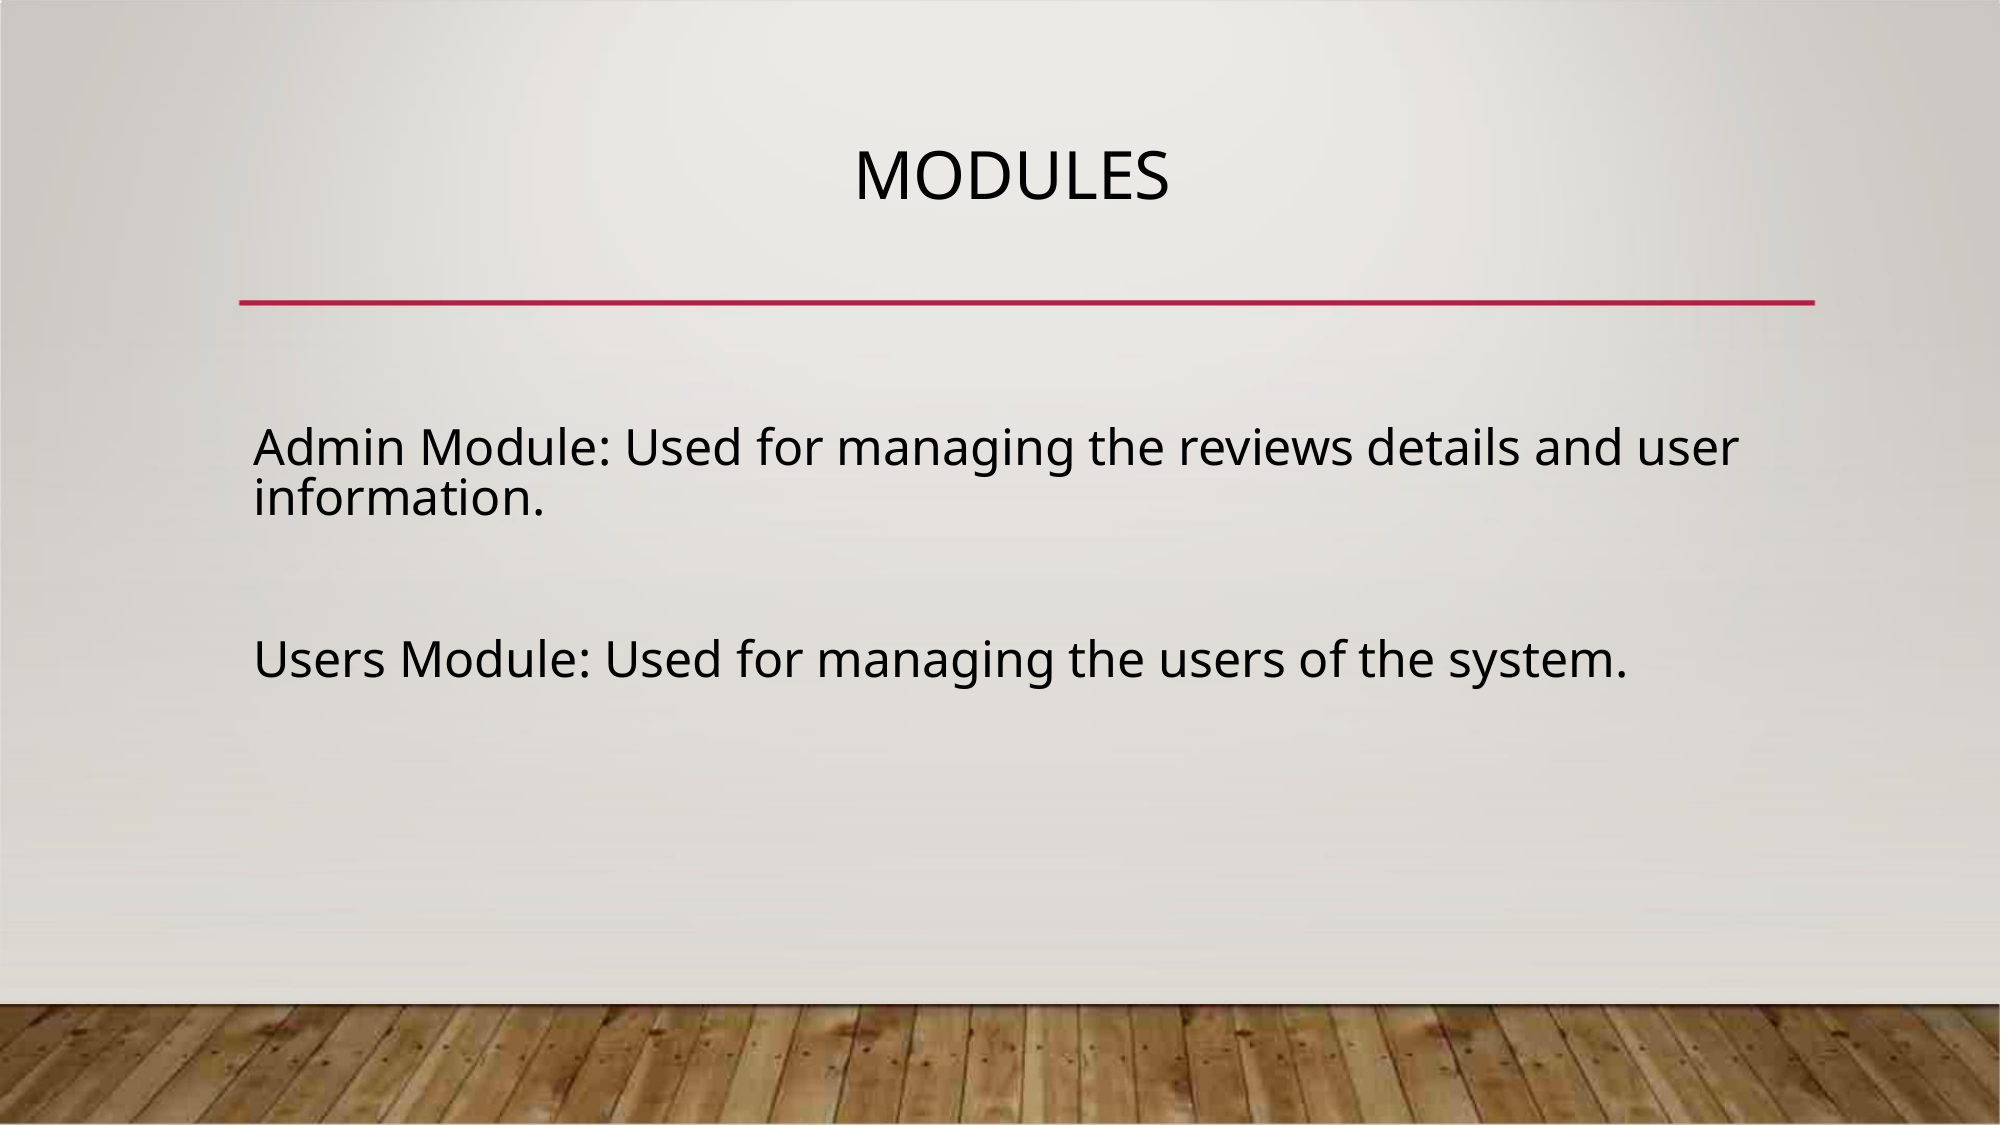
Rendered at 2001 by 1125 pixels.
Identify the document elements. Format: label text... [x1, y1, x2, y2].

text_box Admin Module: Used for managing the reviews details and user information. Users Module: Used for managing the users of the system. [253, 425, 1812, 688]
text_box [0, 0, 2000, 1125]
text_box MODULES [853, 135, 1179, 213]
